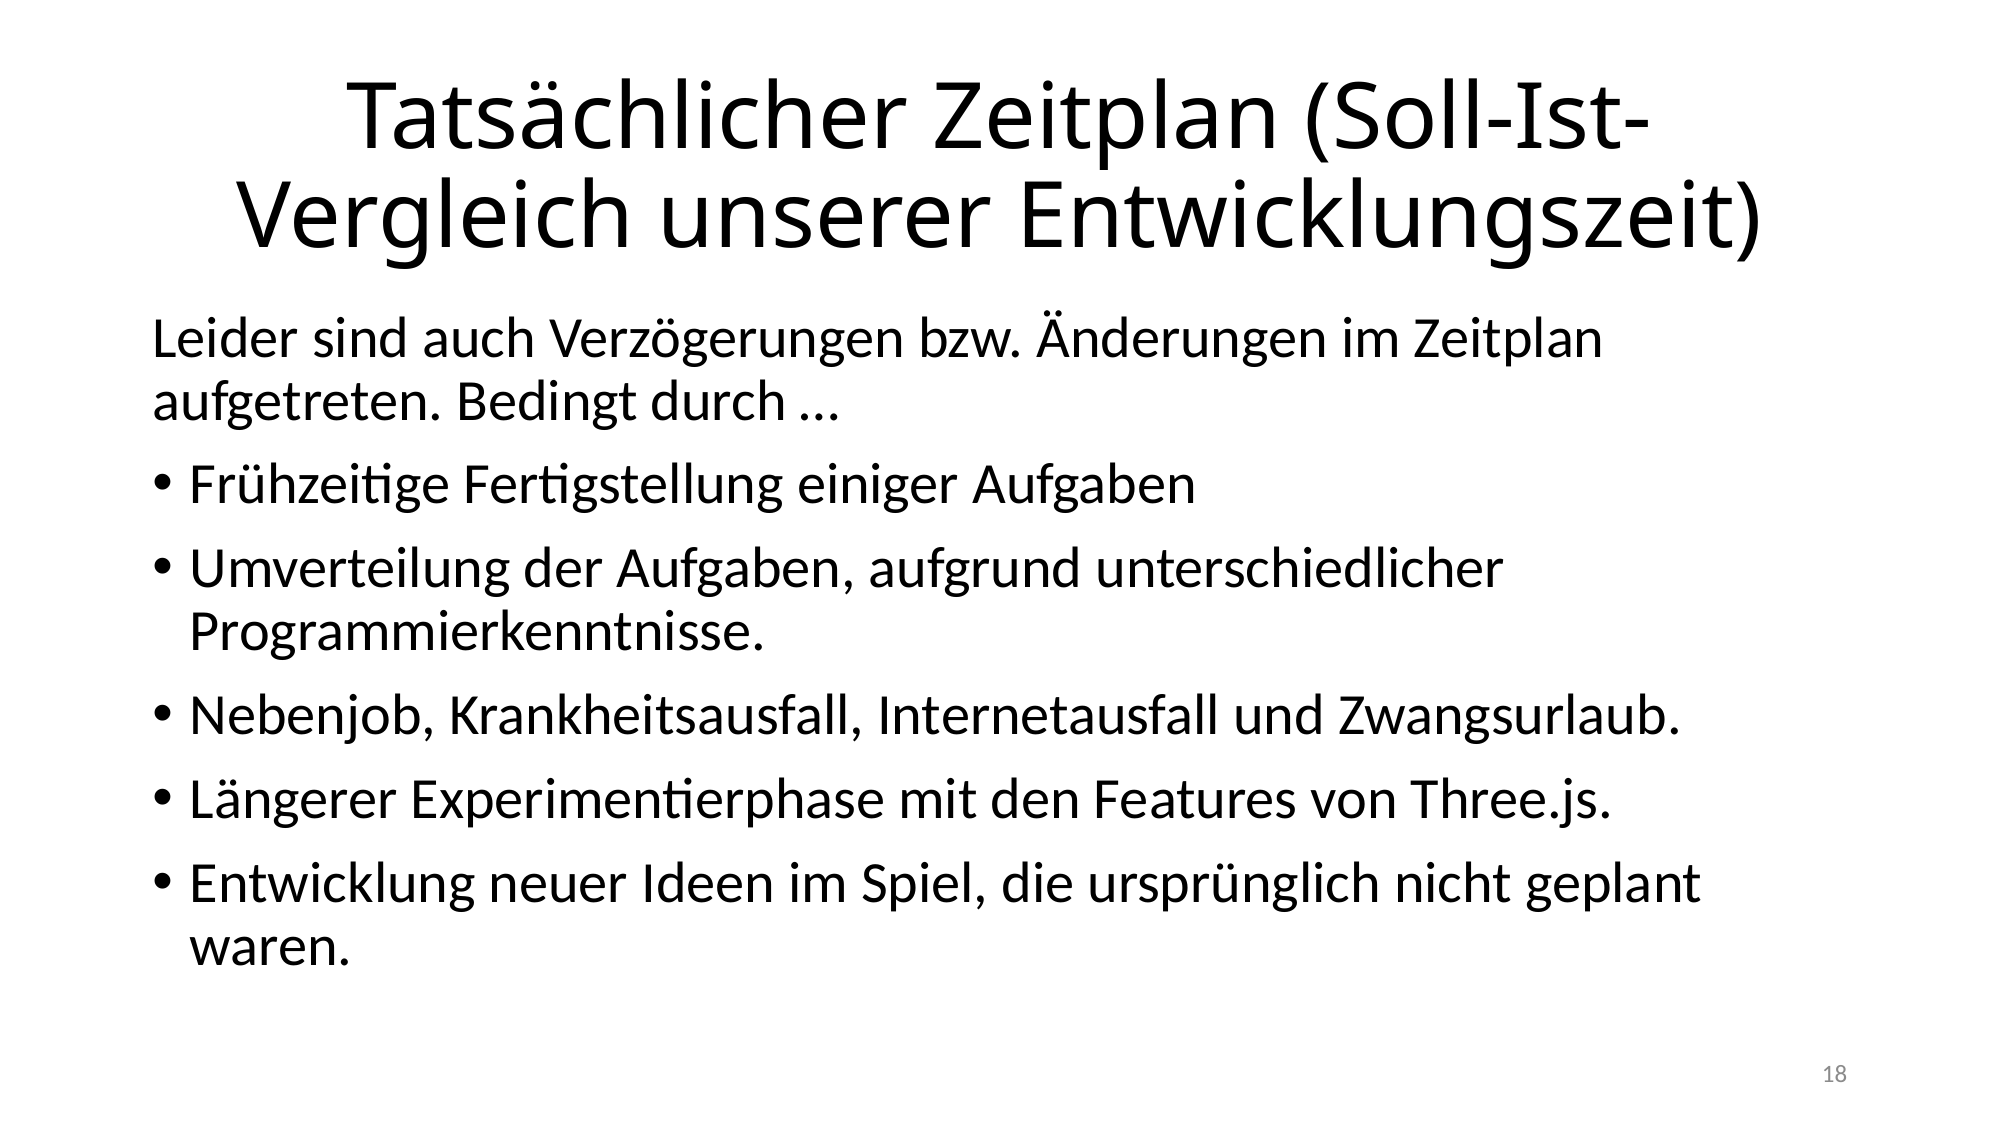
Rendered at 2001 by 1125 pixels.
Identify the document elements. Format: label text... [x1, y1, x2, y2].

list Leider sind auch Verzögerungen bzw. Änderungen im Zeitplan aufgetreten. Bedingt durch … Frühzeitige Fertigstellung einiger Aufgaben Umverteilung der Aufgaben, aufgrund unterschiedlicher Programmierkenntnisse. Nebenjob, Krankheitsausfall, Internetausfall und Zwangsurlaub. Längerer Experimentierphase mit den Features von Three.js. Entwicklung neuer Ideen im Spiel, die ursprünglich nicht geplant waren. [137, 299, 1863, 1070]
title Tatsächlicher Zeitplan (Soll-Ist-Vergleich unserer Entwicklungszeit) [137, 59, 1863, 278]
slide_number 18 [1412, 1042, 1863, 1103]
